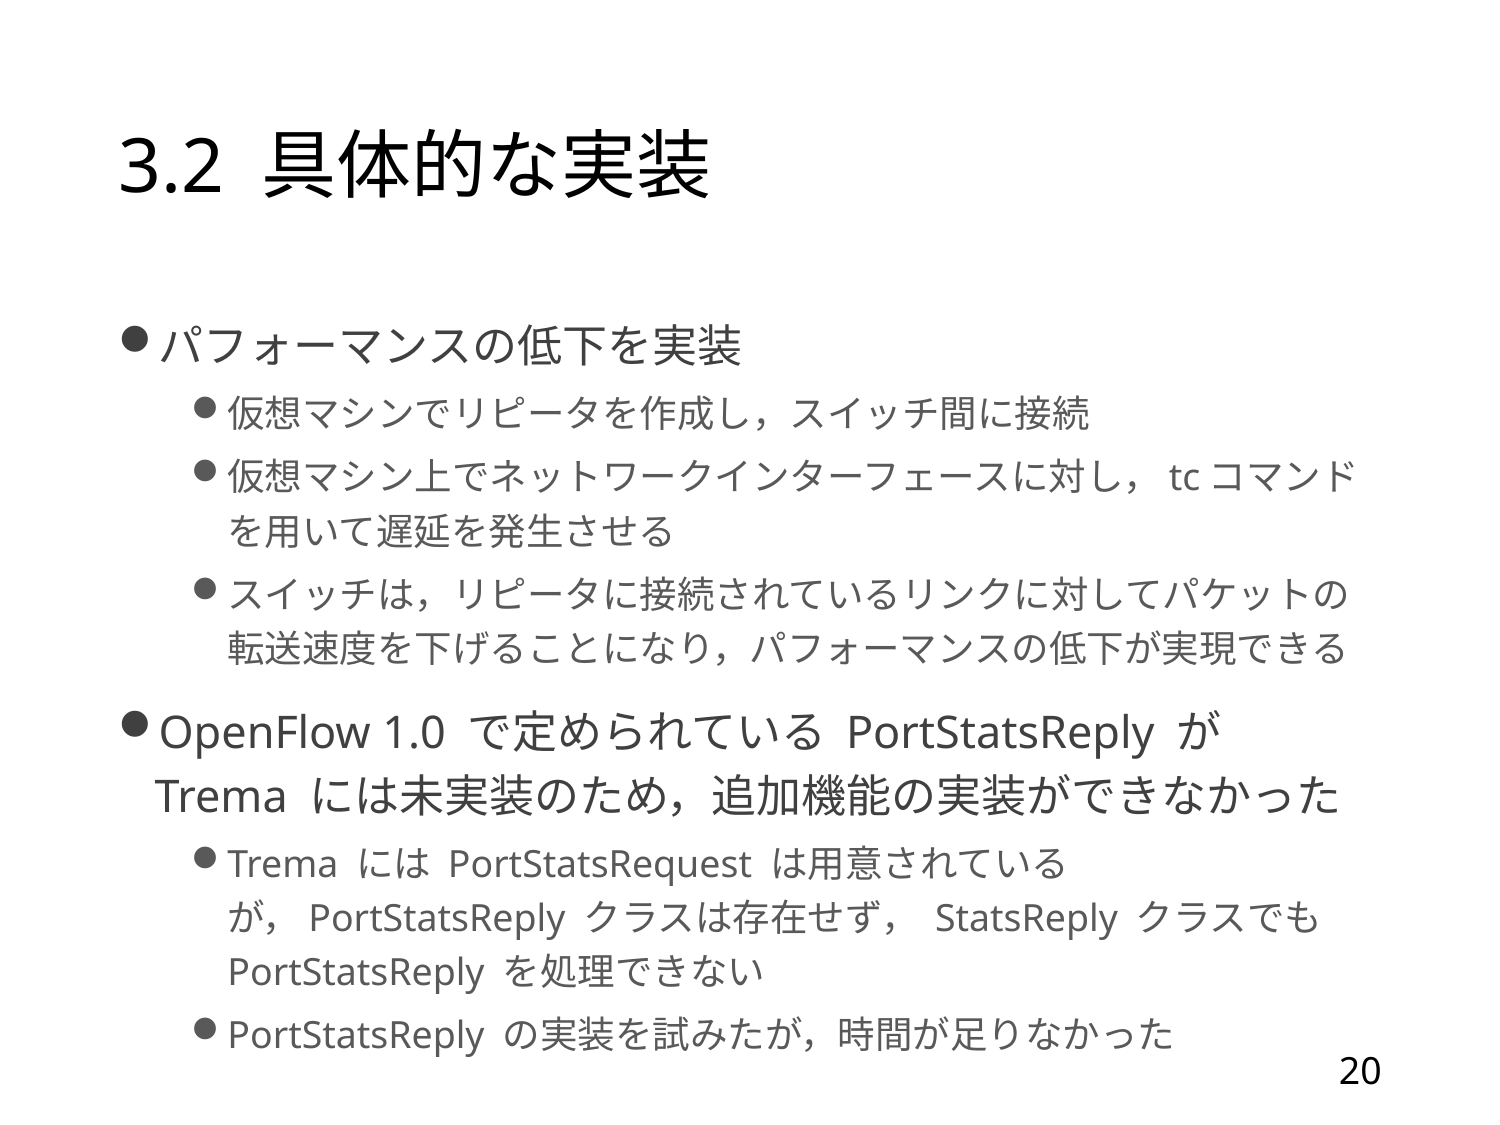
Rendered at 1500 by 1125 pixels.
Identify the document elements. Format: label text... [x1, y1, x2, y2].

slide_number 20 [1059, 1042, 1397, 1103]
title 3.2 具体的な実装 [103, 59, 1397, 278]
list パフォーマンスの低下を実装 仮想マシンでリピータを作成し，スイッチ間に接続 仮想マシン上でネットワークインターフェースに対し，tcコマンドを用いて遅延を発生させる スイッチは，リピータに接続されているリンクに対してパケットの転送速度を下げることになり，パフォーマンスの低下が実現できる OpenFlow 1.0 で定められている PortStatsReply が Trema には未実装のため，追加機能の実装ができなかった Trema には PortStatsRequest は用意されているが，PortStatsReply クラスは存在せず， StatsReply クラスでもPortStatsReply を処理できない PortStatsReply の実装を試みたが，時間が足りなかった [103, 299, 1397, 1103]
